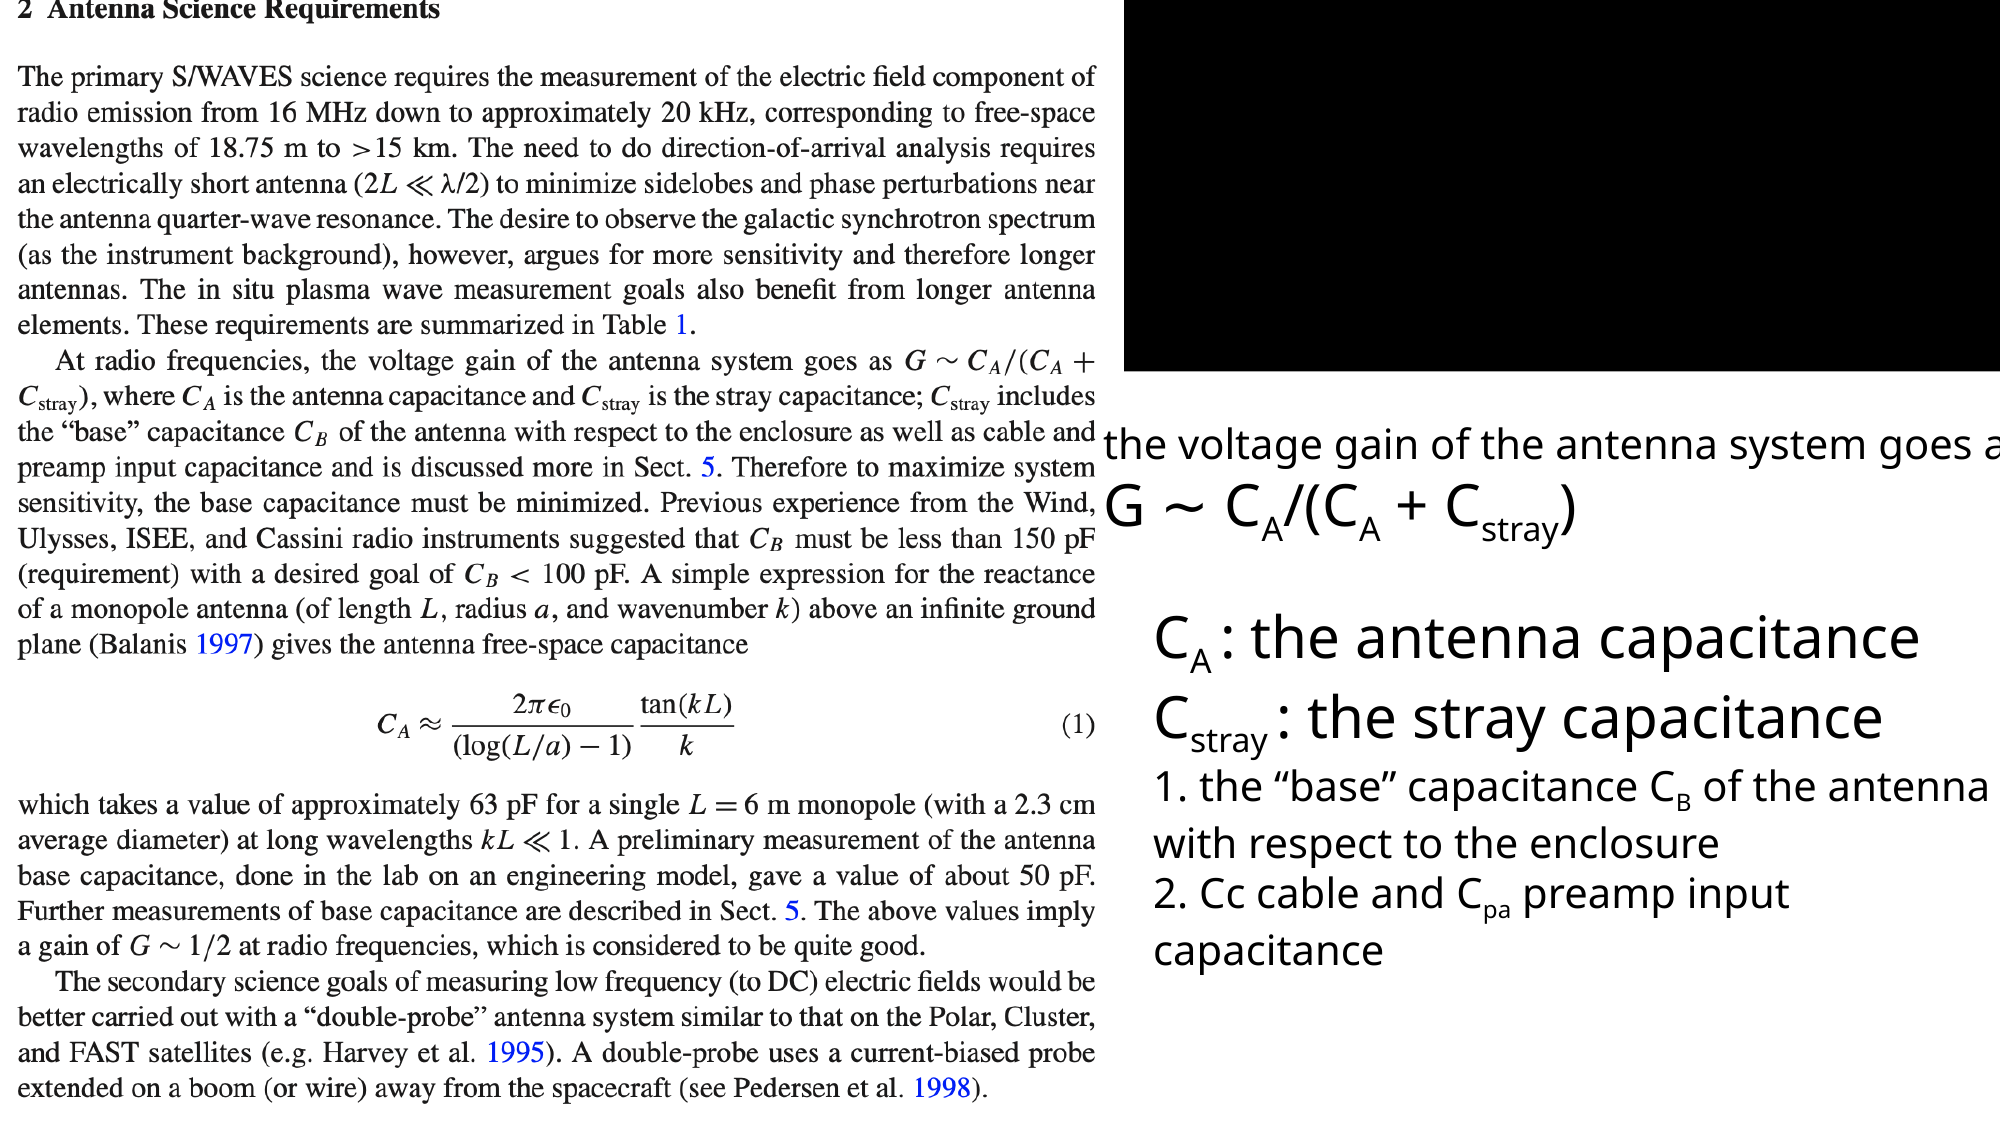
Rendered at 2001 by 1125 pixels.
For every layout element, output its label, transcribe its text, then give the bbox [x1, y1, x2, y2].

text_box the voltage gain of the antenna system goes as G ∼ CA/(CA + Cstray) [1124, 410, 2000, 601]
text_box CA : the antenna capacitance Cstray : the stray capacitance 1. the “base” capacitance CB of the antenna with respect to the enclosure 2. Cc cable and Cpa preamp input capacitance [1138, 592, 2000, 1121]
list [0, 0, 1124, 1125]
